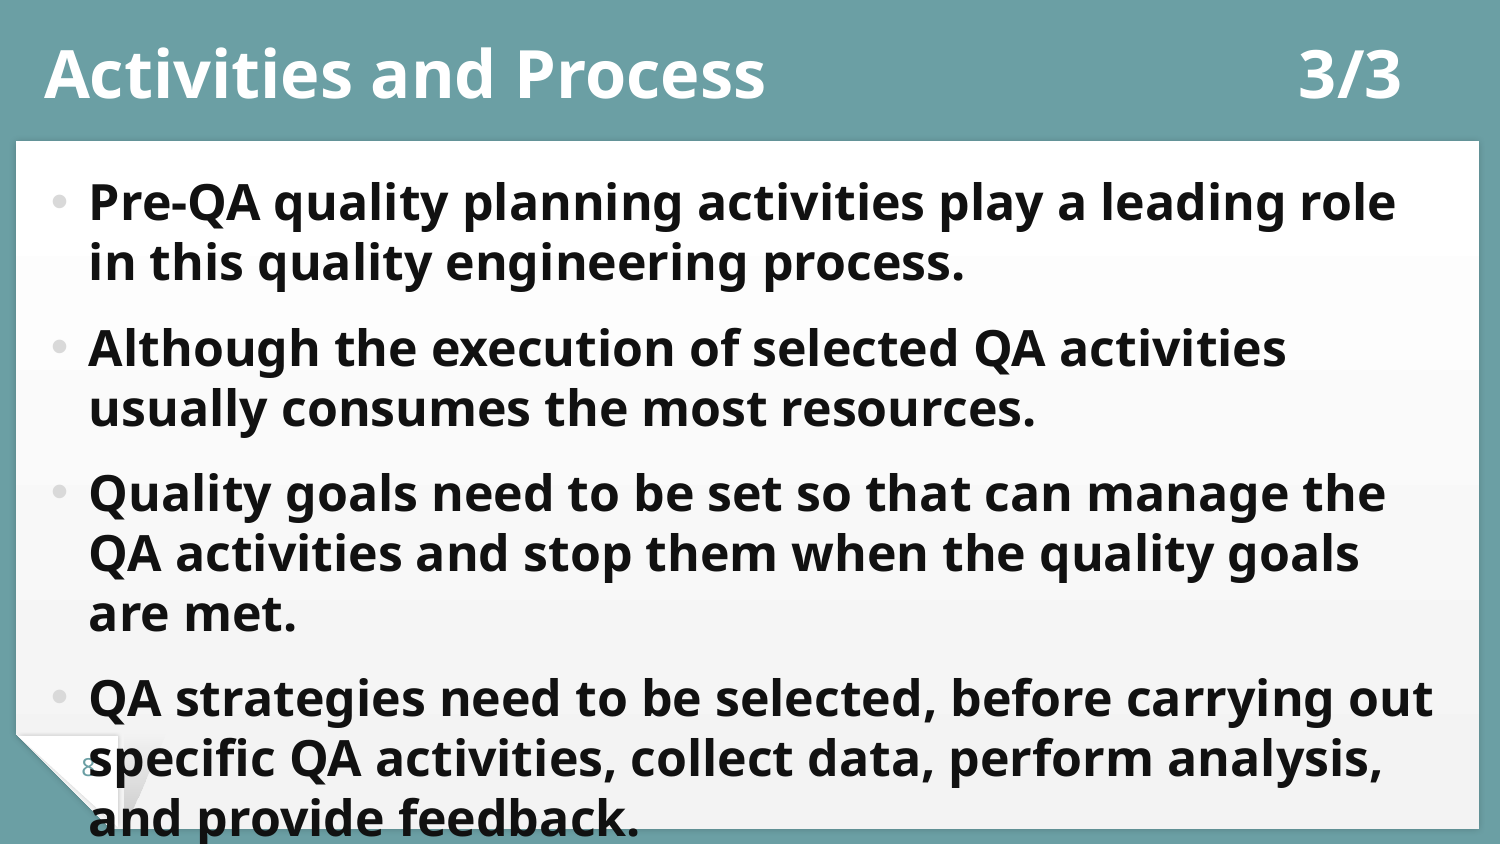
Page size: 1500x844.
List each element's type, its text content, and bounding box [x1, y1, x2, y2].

slide_number 8 [50, 781, 127, 787]
title Activities and Process 3/3 [44, 26, 1465, 113]
list Pre-QA quality planning activities play a leading role in this quality engineering process. Although the execution of selected QA activities usually consumes the most resources. Quality goals need to be set so that can manage the QA activities and stop them when the quality goals are met. QA strategies need to be selected, before carrying out specific QA activities, collect data, perform analysis, and provide feedback. [35, 155, 1465, 781]
